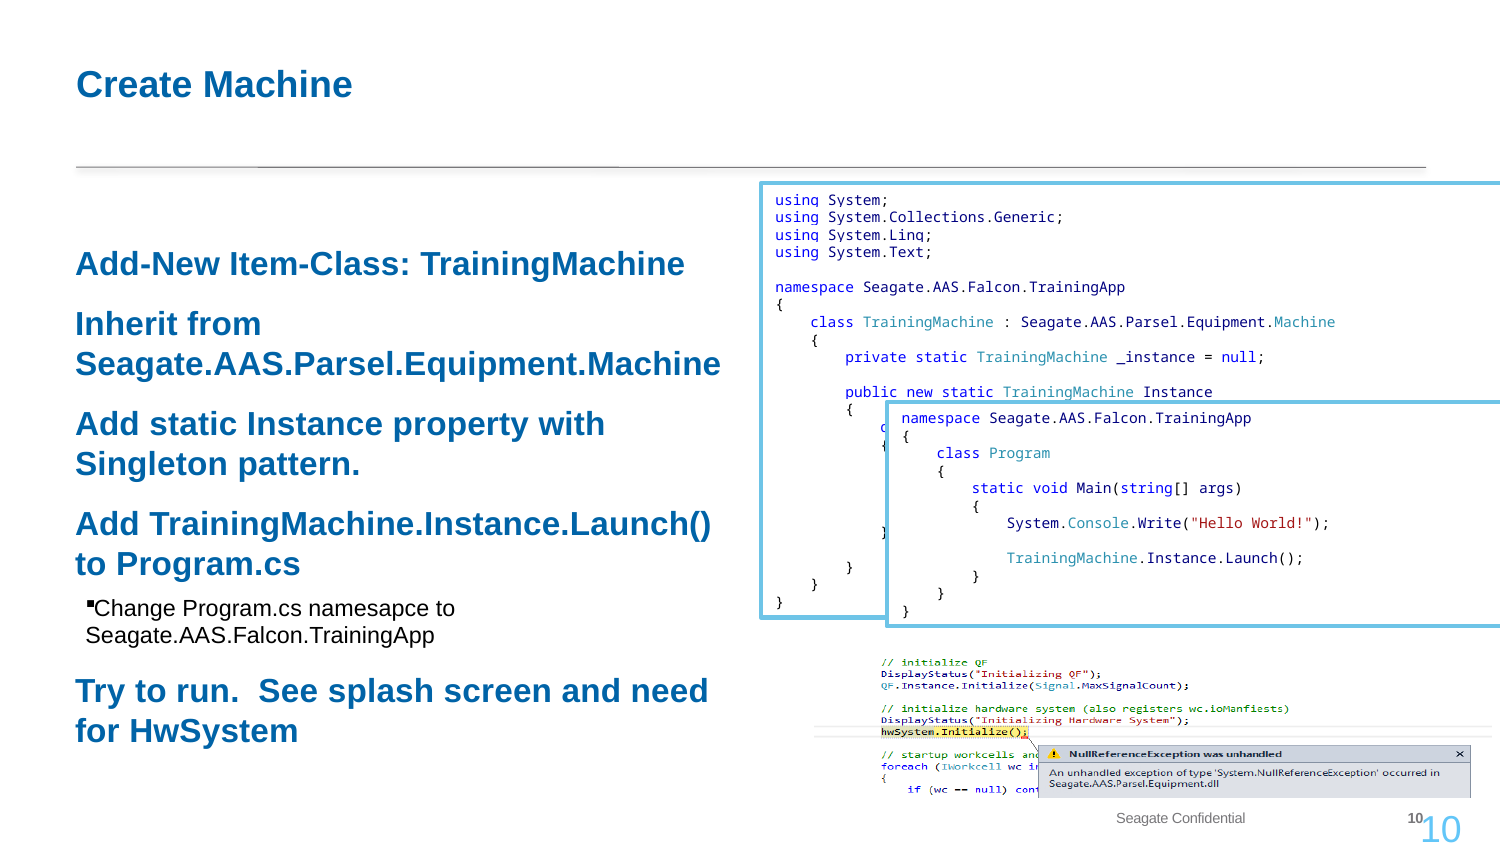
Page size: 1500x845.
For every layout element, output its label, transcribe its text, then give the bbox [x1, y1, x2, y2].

slide_number 10 [1405, 797, 1500, 830]
text_box using System; using System.Collections.Generic; using System.Linq; using System.Text; namespace Seagate.AAS.Falcon.TrainingApp { class TrainingMachine : Seagate.AAS.Parsel.Equipment.Machine { private static TrainingMachine _instance = null; public new static TrainingMachine Instance { get { if (_instance == null) _instance = new TrainingMachine(); return _instance; } } } } [759, 181, 1500, 620]
list Add-New Item-Class: TrainingMachine Inherit from Seagate.AAS.Parsel.Equipment.Machine Add static Instance property with Singleton pattern. Add TrainingMachine.Instance.Launch() to Program.cs Change Program.cs namesapce to Seagate.AAS.Falcon.TrainingApp Try to run. See splash screen and need for HwSystem [75, 242, 731, 772]
picture [814, 655, 1492, 799]
title Create Machine [76, 0, 1424, 105]
text_box namespace Seagate.AAS.Falcon.TrainingApp { class Program { static void Main(string[] args) { System.Console.Write("Hello World!"); TrainingMachine.Instance.Launch(); } } } [885, 400, 1500, 628]
